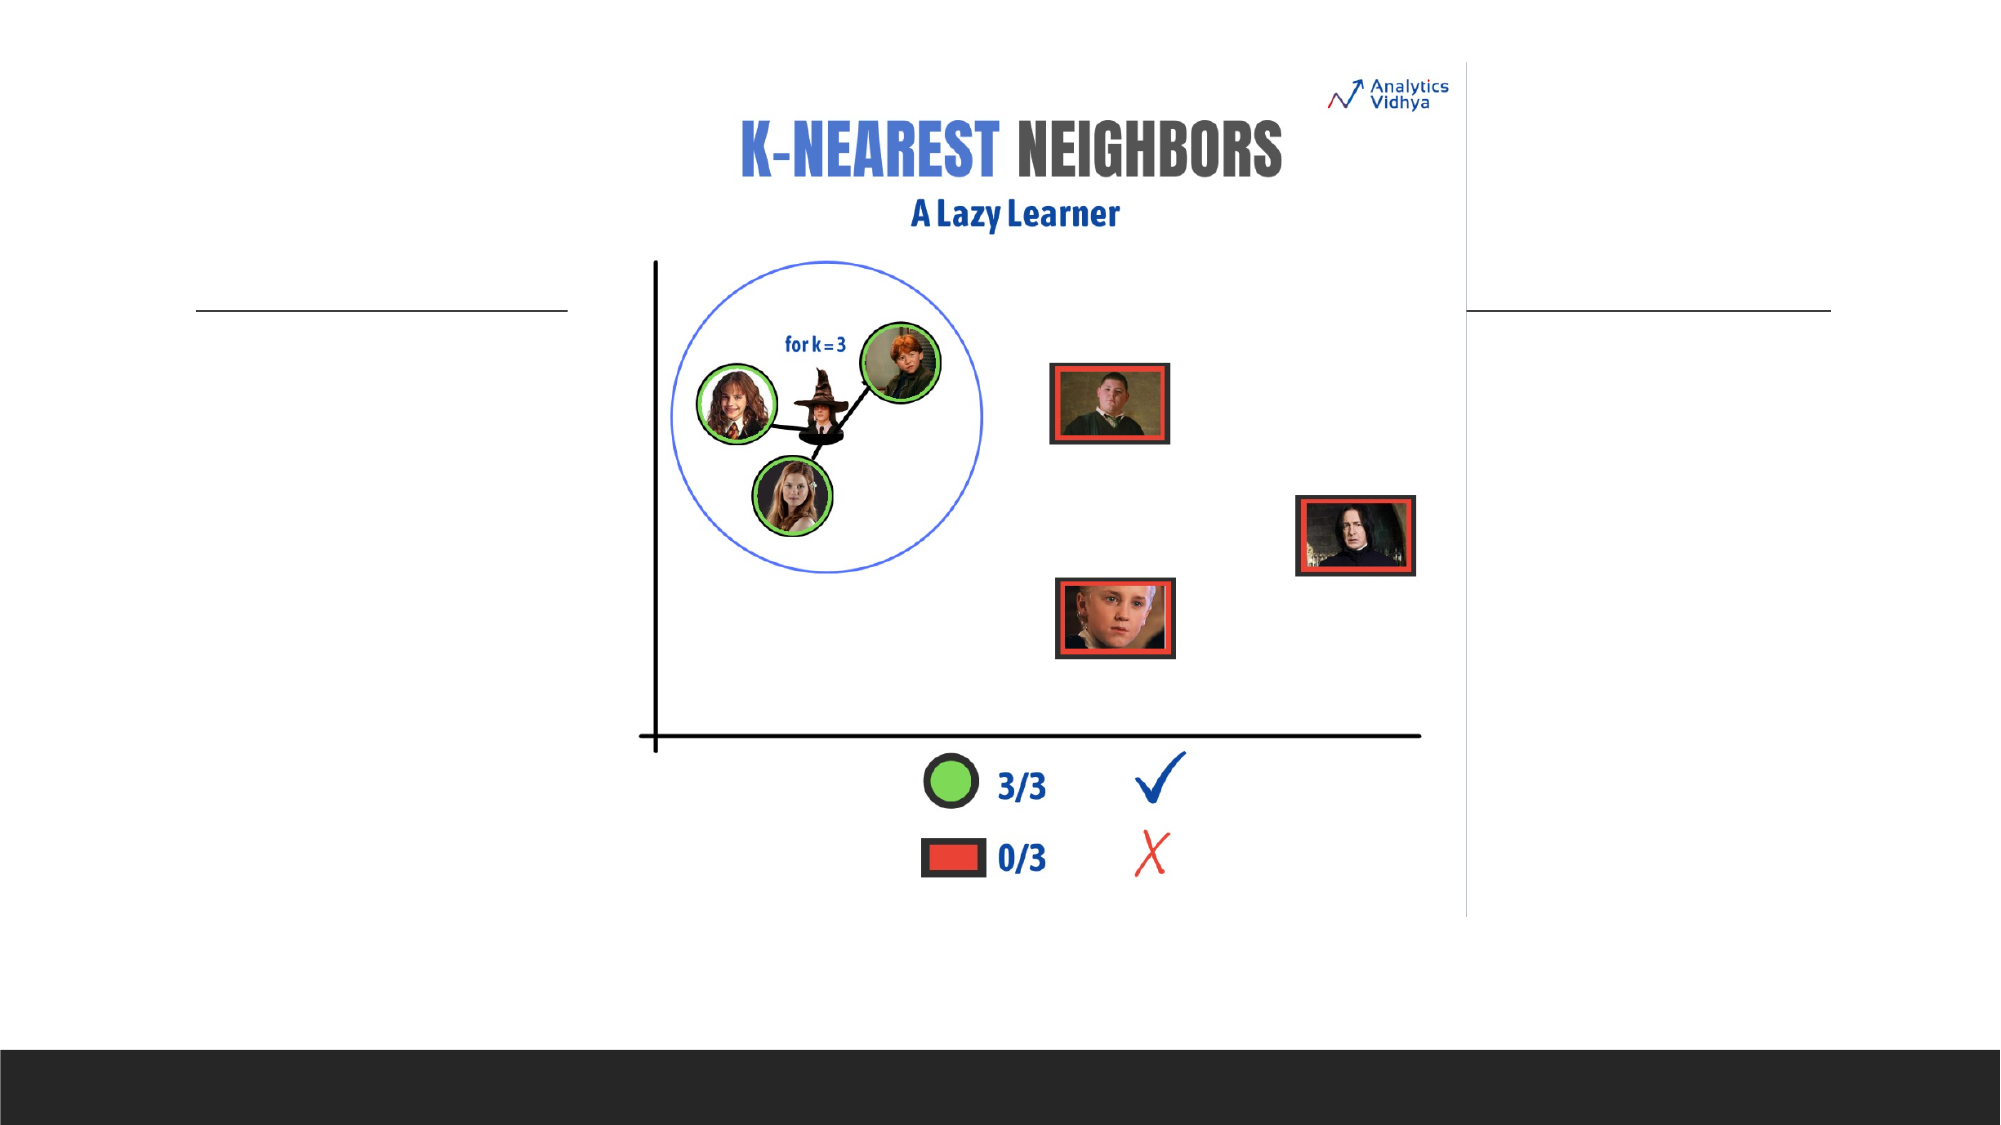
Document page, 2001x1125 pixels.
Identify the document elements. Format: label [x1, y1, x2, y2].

picture [567, 61, 1468, 917]
